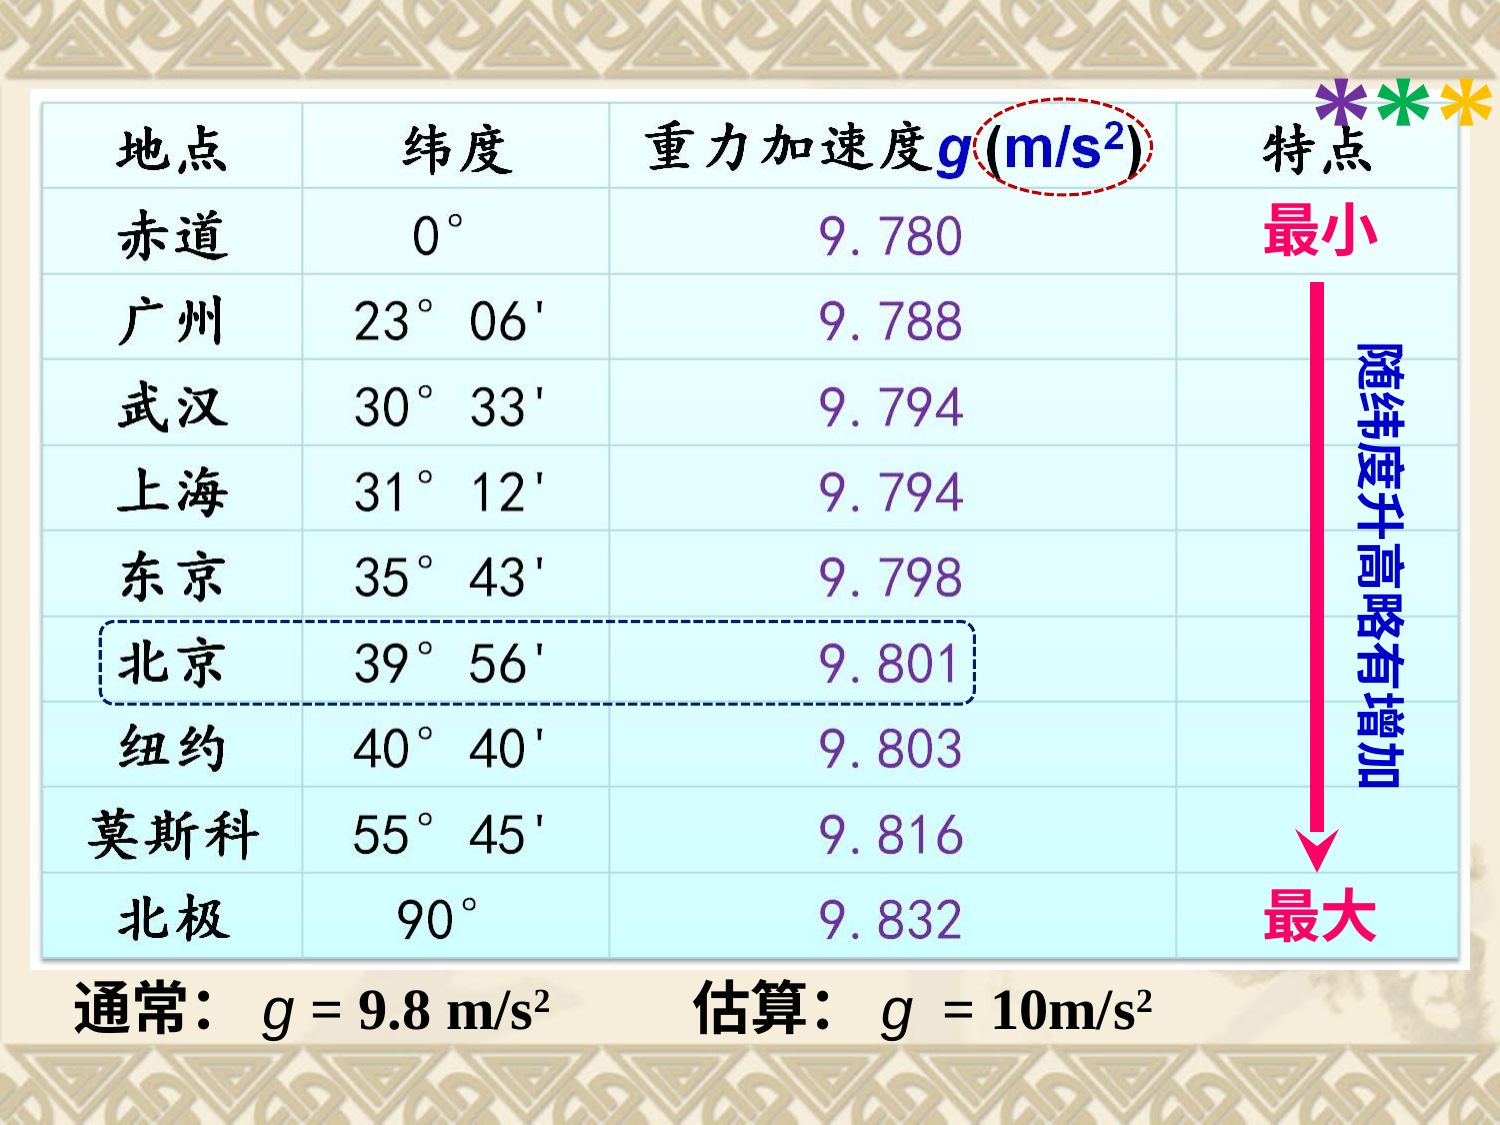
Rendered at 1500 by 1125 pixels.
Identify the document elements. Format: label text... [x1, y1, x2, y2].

text_box *** [1295, 0, 1500, 194]
picture [0, 0, 1500, 1125]
text_box 通常：g = 9.8 m/s2 估算：g = 10m/s2 [58, 979, 1365, 1049]
